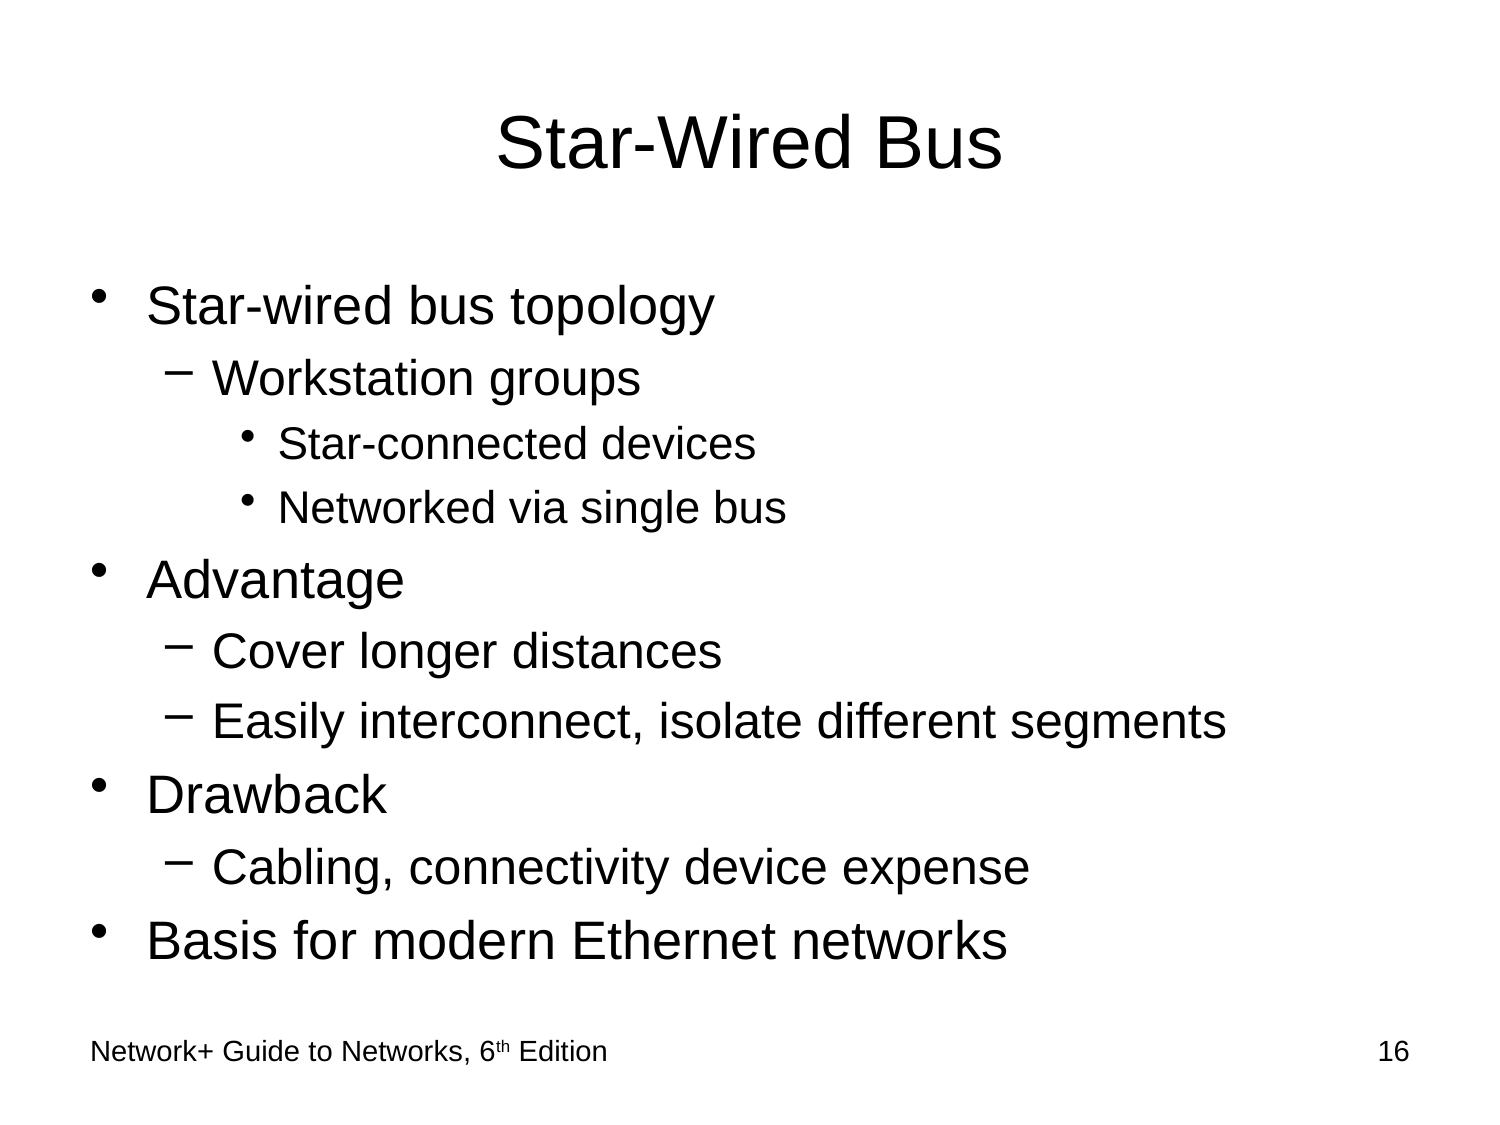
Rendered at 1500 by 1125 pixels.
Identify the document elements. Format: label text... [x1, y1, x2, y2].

list Star-wired bus topology Workstation groups Star-connected devices Networked via single bus Advantage Cover longer distances Easily interconnect, isolate different segments Drawback Cabling, connectivity device expense Basis for modern Ethernet networks [75, 262, 1425, 1005]
slide_number 16 [1074, 1024, 1426, 1103]
title Star-Wired Bus [75, 45, 1425, 233]
footer Network+ Guide to Networks, 6th Edition [74, 1024, 988, 1103]
